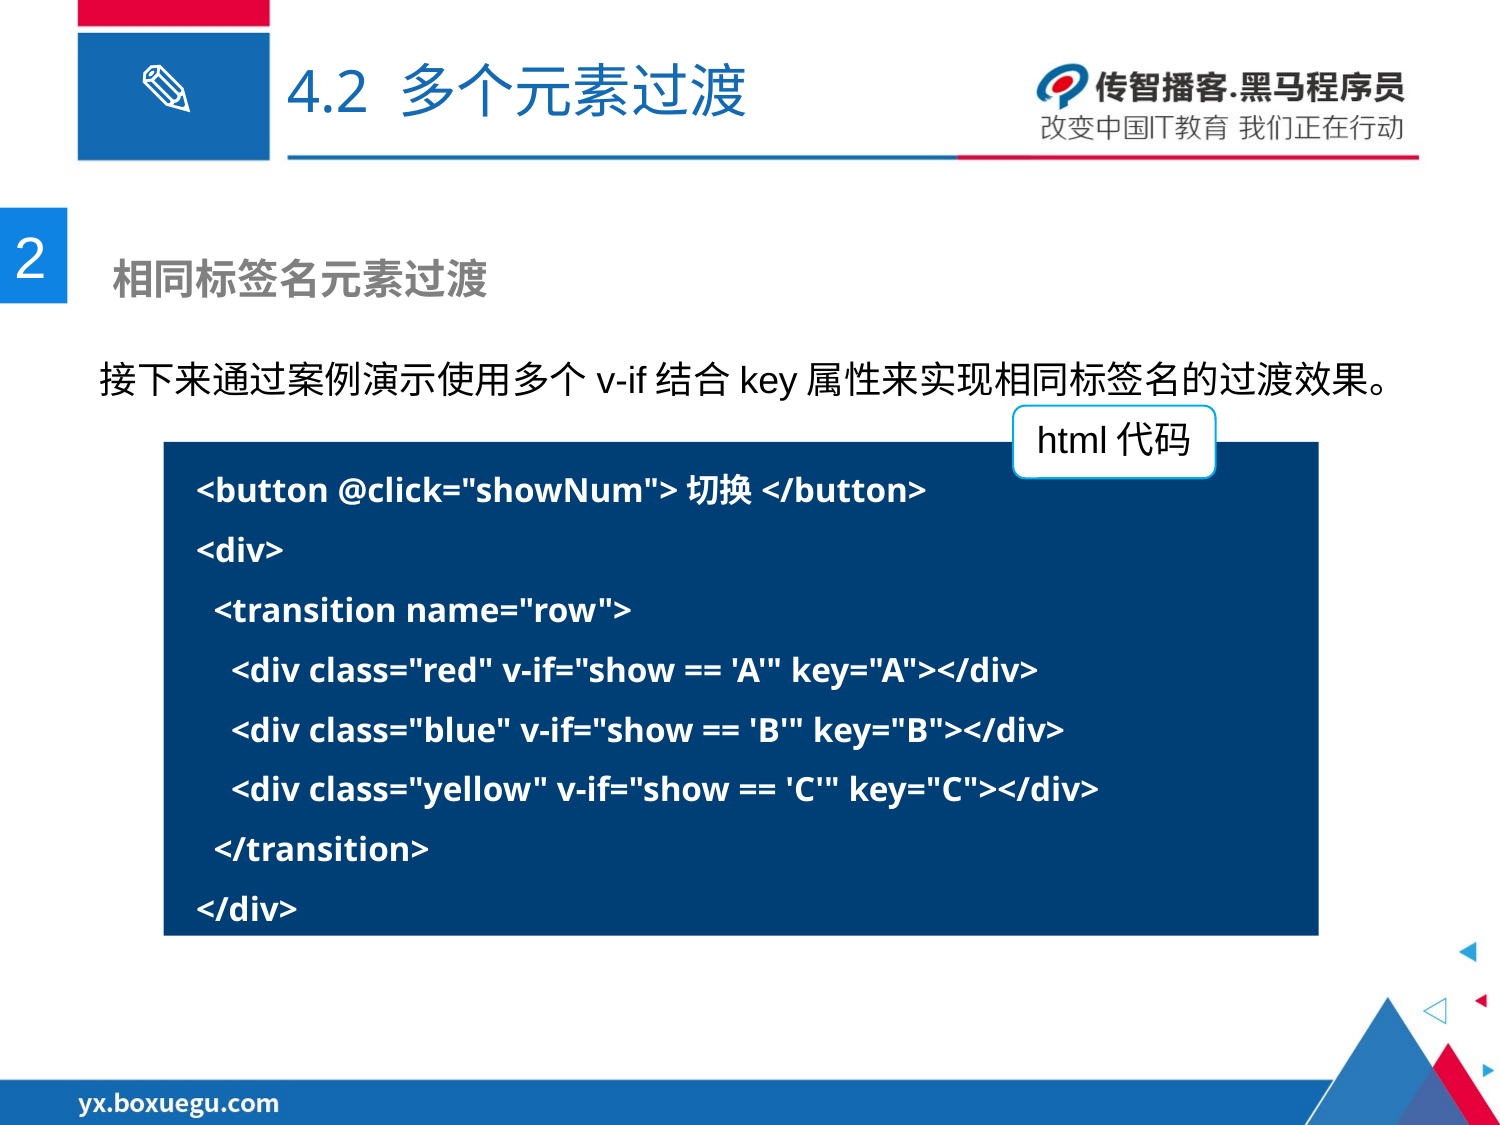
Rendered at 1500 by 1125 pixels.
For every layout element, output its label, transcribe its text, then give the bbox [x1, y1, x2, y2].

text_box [0, 207, 844, 311]
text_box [163, 405, 1319, 942]
title 4.2 多个元素过渡 [271, 25, 1046, 153]
text_box 接下来通过案例演示使用多个v-if结合key属性来实现相同标签名的过渡效果。 [85, 303, 1471, 409]
picture [0, 0, 1500, 1125]
